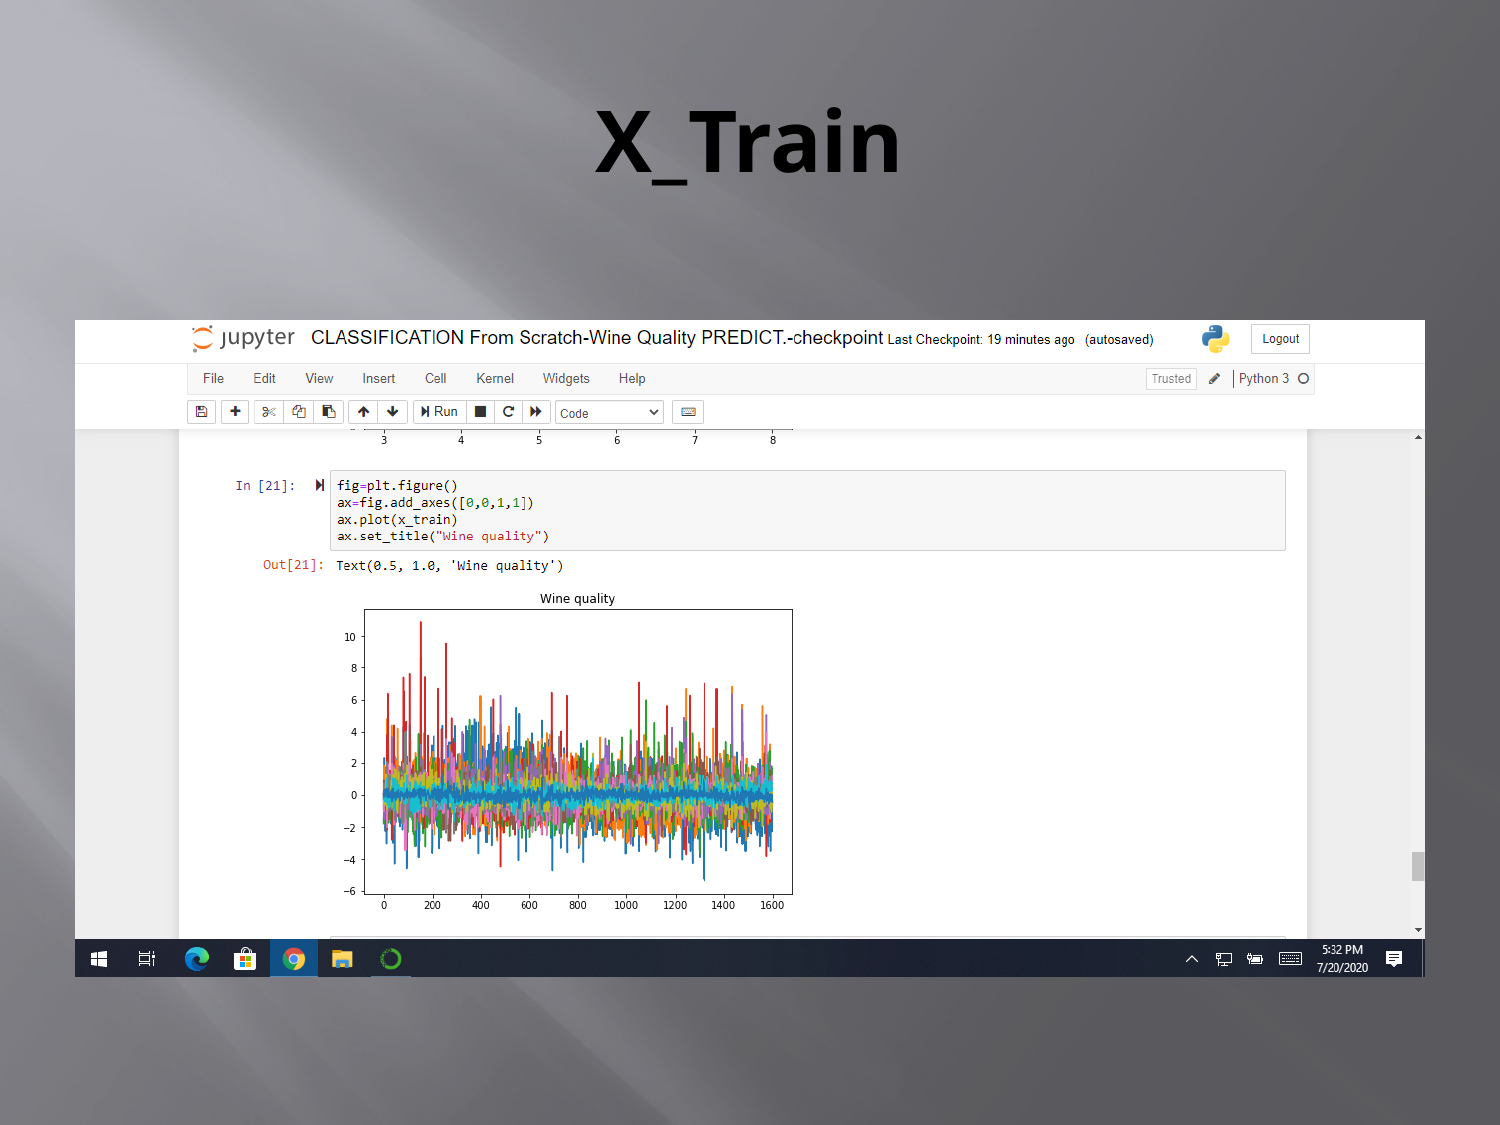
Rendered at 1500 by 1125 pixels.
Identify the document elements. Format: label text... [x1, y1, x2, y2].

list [74, 320, 1426, 977]
title X_Train [75, 45, 1425, 233]
